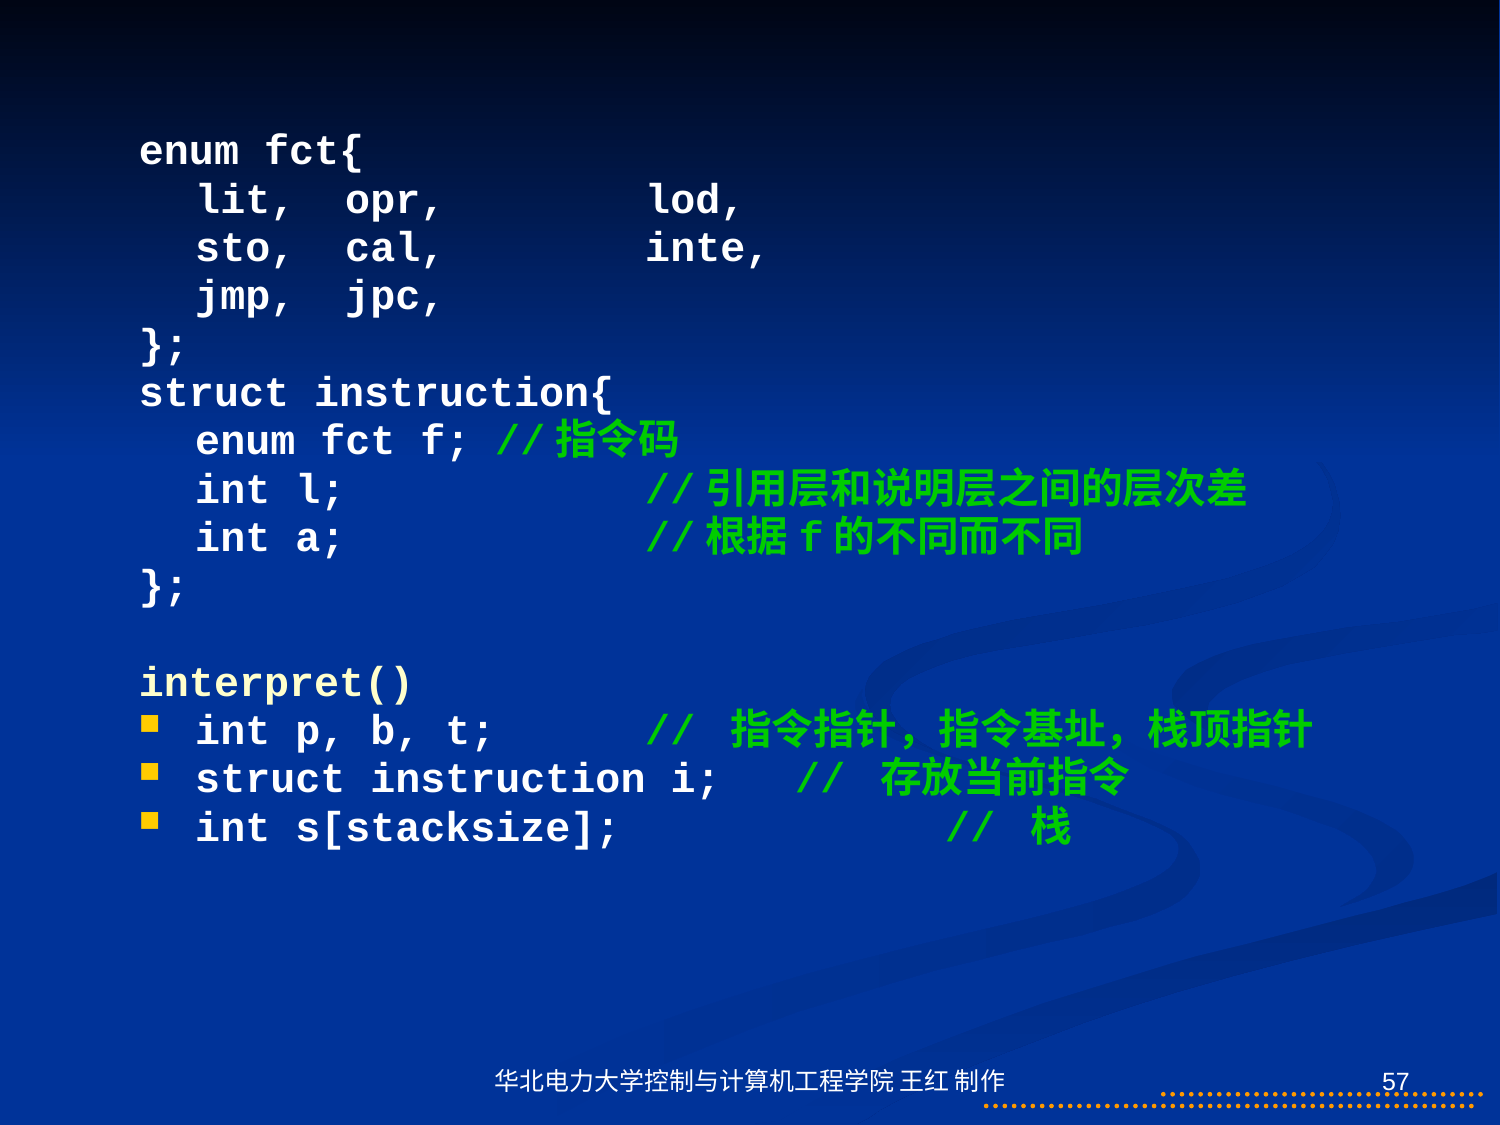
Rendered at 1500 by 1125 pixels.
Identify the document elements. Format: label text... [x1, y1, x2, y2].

slide_number 57 [1074, 1024, 1426, 1104]
footer 华北电力大学控制与计算机工程学院 王红 制作 [466, 1024, 1034, 1104]
list enum fct{ lit, opr, lod, sto, cal, inte, jmp, jpc, }; struct instruction{ enum fct f; //指令码 int l; //引用层和说明层之间的层次差 int a; //根据f的不同而不同 }; interpret() int p, b, t; // 指令指针，指令基址，栈顶指针 struct instruction i; // 存放当前指令 int s[stacksize]; // 栈 [123, 125, 1388, 1000]
